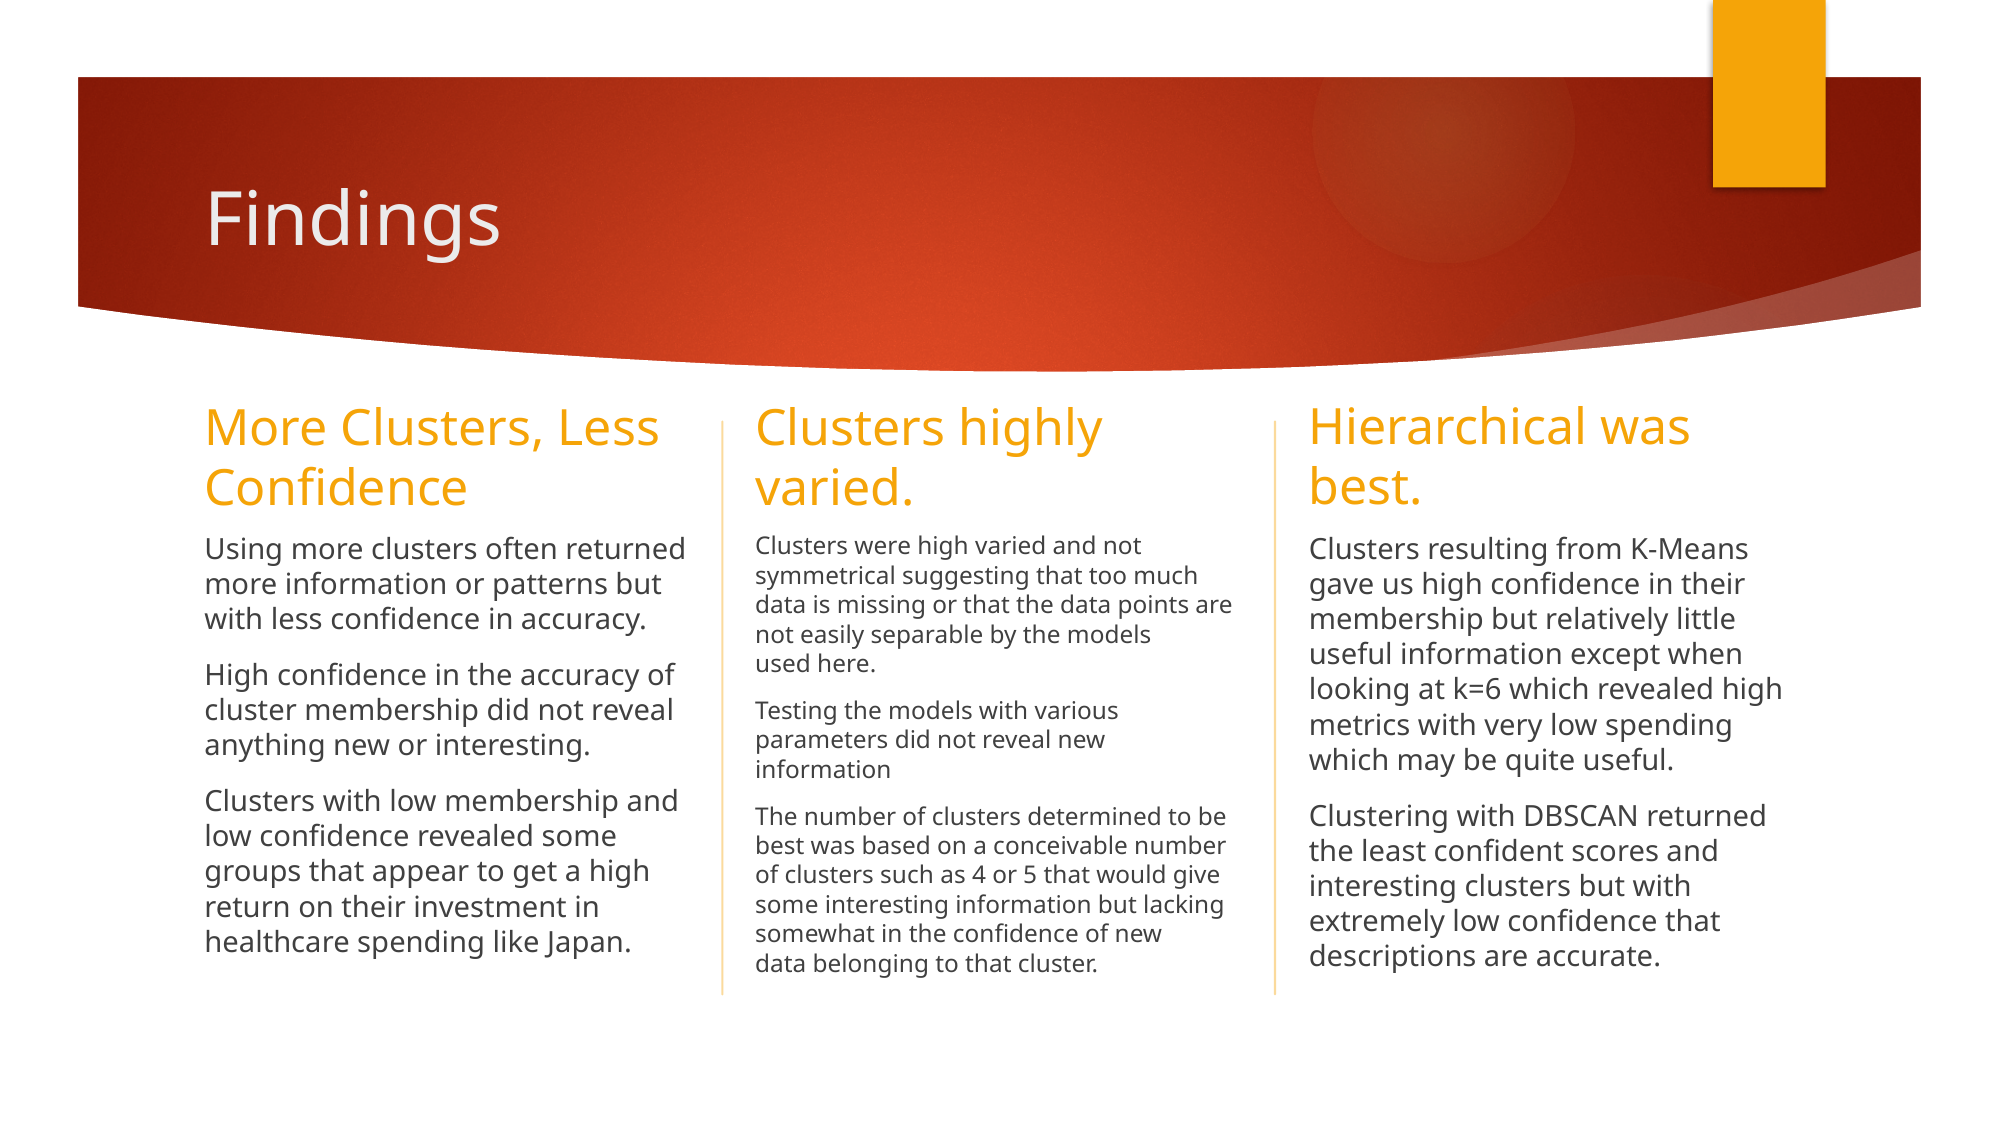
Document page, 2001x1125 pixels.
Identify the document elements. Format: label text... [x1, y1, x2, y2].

list Clusters were high varied and not symmetrical suggesting that too much data is missing or that the data points are not easily separable by the models used here. Testing the models with various parameters did not reveal new information The number of clusters determined to be best was based on a conceivable number of clusters such as 4 or 5 that would give some interesting information but lacking somewhat in the confidence of new data belonging to that cluster. [740, 522, 1257, 989]
list Using more clusters often returned more information or patterns but with less confidence in accuracy. High confidence in the accuracy of cluster membership did not reveal anything new or interesting. Clusters with low membership and low confidence revealed some groups that appear to get a high return on their investment in healthcare spending like Japan. [189, 522, 703, 989]
list Hierarchical was best. [1293, 427, 1812, 522]
list Clusters highly varied. [740, 428, 1257, 522]
list More Clusters, Less Confidence [189, 428, 703, 522]
list Clusters resulting from K-Means gave us high confidence in their membership but relatively little useful information except when looking at k=6 which revealed high metrics with very low spending which may be quite useful. Clustering with DBSCAN returned the least confident scores and interesting clusters but with extremely low confidence that descriptions are accurate. [1293, 522, 1813, 989]
title Findings [189, 155, 1627, 275]
